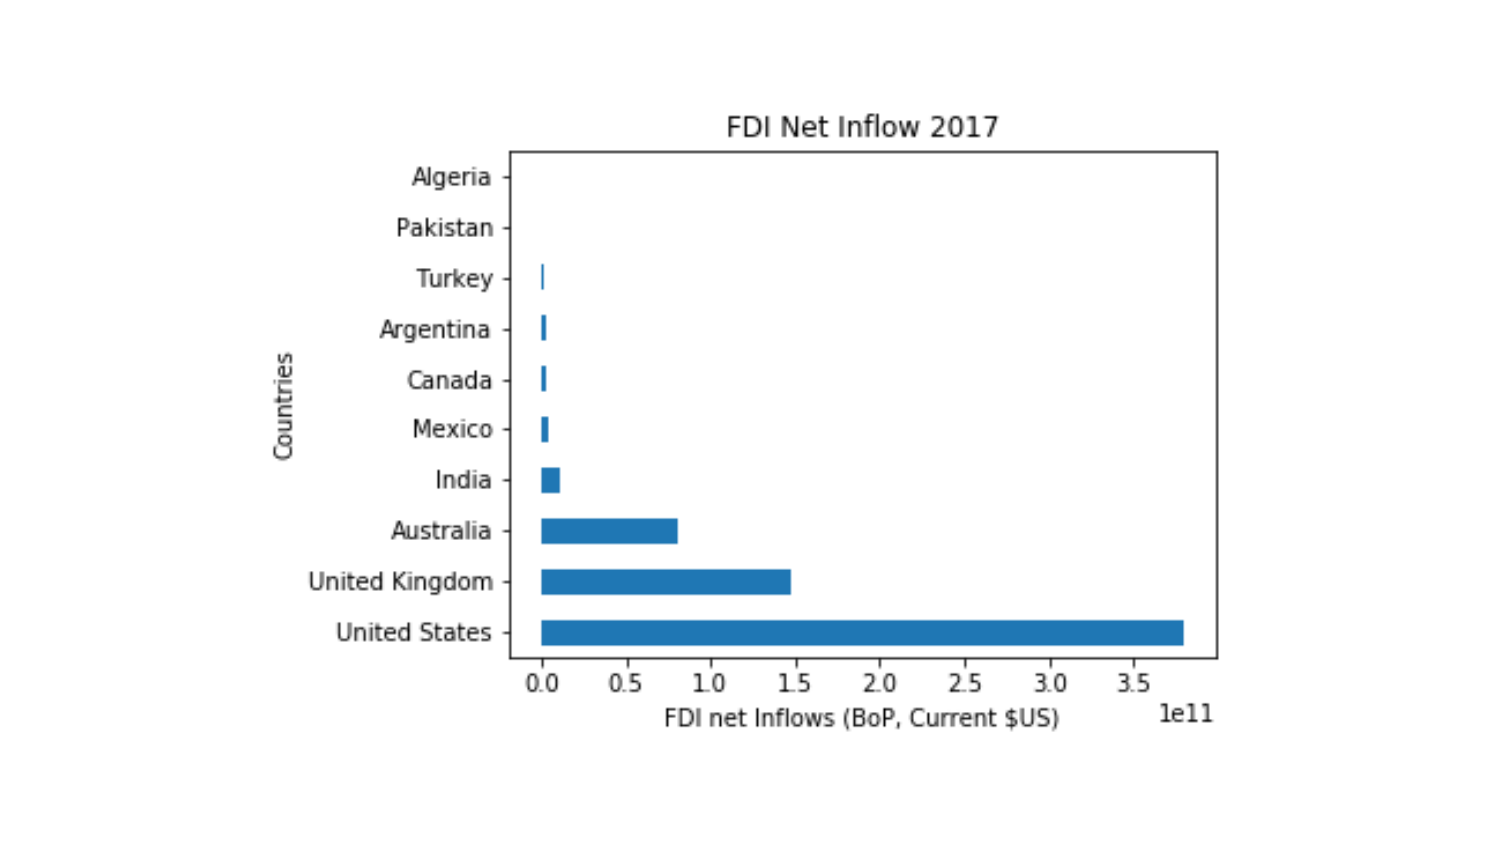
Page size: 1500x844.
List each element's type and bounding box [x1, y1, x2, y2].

picture [250, 89, 1250, 755]
